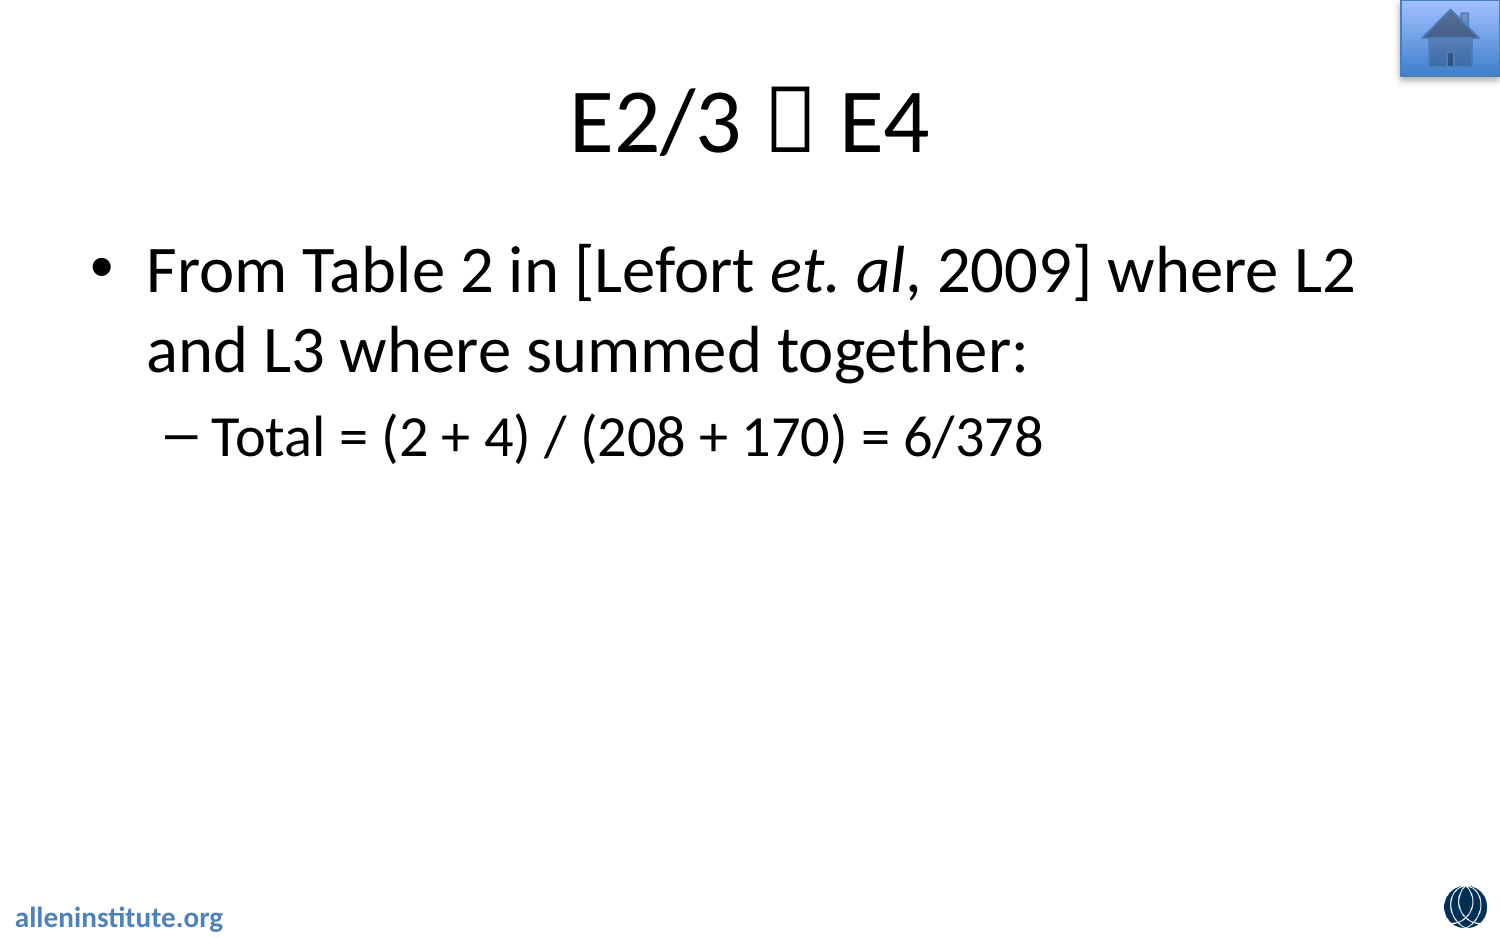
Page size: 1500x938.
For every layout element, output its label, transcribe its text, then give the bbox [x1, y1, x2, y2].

list From Table 2 in [Lefort et. al, 2009] where L2 and L3 where summed together: Total = (2 + 4) / (208 + 170) = 6/378 [75, 218, 1425, 838]
picture [1444, 886, 1487, 928]
title E2/3  E4 [75, 37, 1425, 194]
